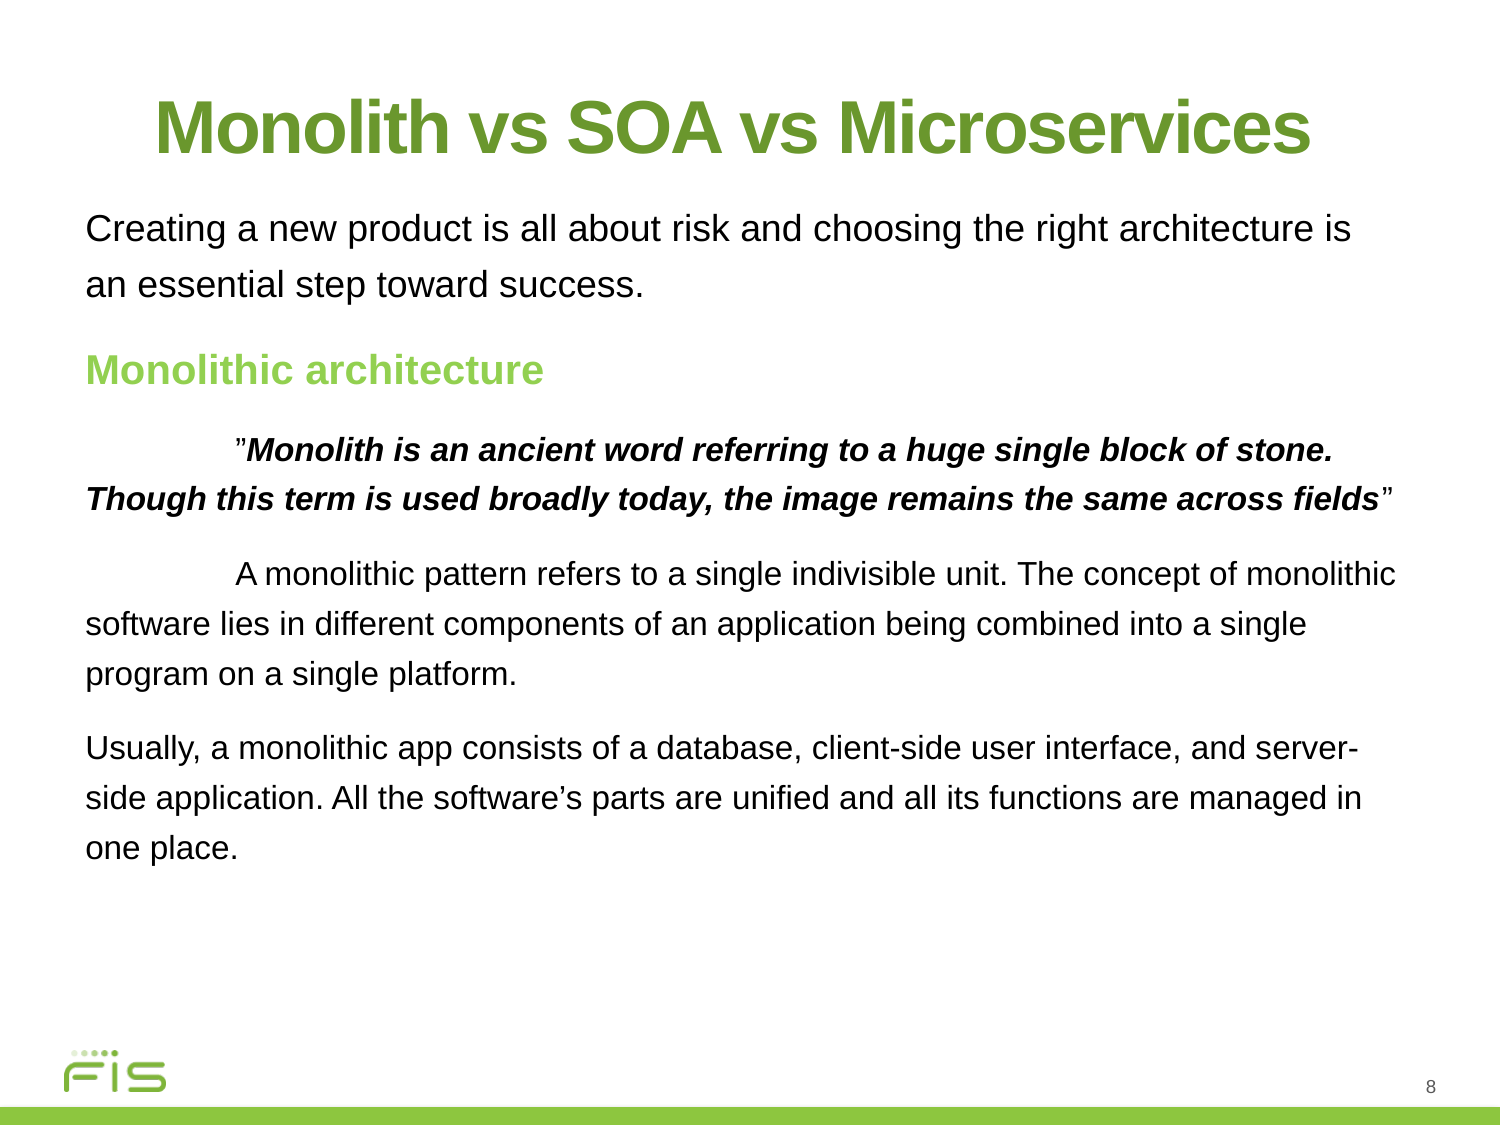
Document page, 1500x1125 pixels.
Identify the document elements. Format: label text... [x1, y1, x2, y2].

slide_number 8 [1359, 1071, 1437, 1101]
list Monolith vs SOA vs Microservices Creating a new product is all about risk and choosing the right architecture is an essential step toward success. Monolithic architecture ”Monolith is an ancient word referring to a huge single block of stone. Though this term is used broadly today, the image remains the same across fields” A monolithic pattern refers to a single indivisible unit. The concept of monolithic software lies in different components of an application being combined into a single program on a single platform. Usually, a monolithic app consists of a database, client-side user interface, and server-side application. All the software’s parts are unified and all its functions are managed in one place. [85, 95, 1401, 1098]
picture [64, 1050, 85, 1092]
